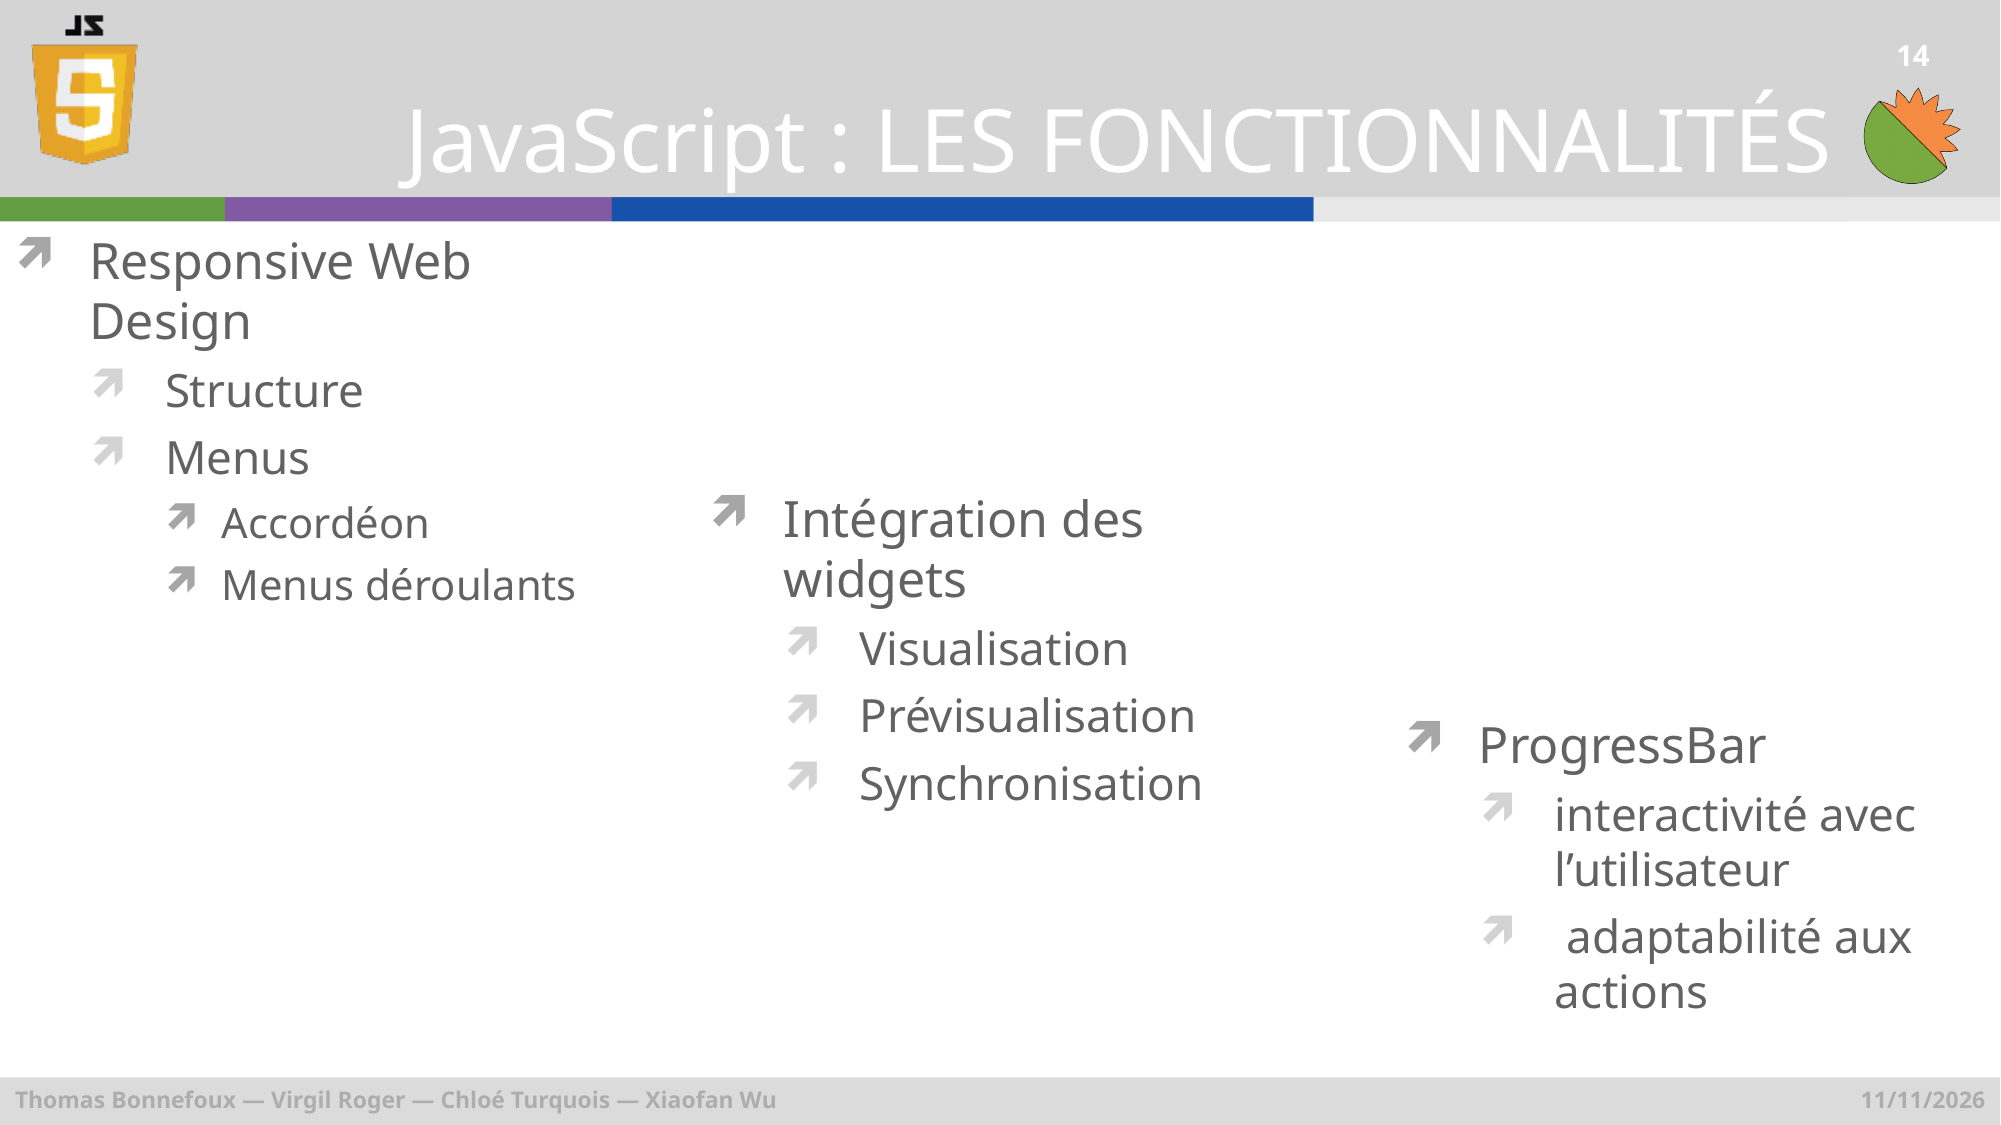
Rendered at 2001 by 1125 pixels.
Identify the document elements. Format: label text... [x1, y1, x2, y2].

picture [0, 13, 169, 184]
title JavaScript : LES FONCTIONNALITÉS [0, 0, 1848, 198]
text_box ProgressBar interactivité avec l’utilisateur adaptabilité aux actions [1389, 705, 2000, 1077]
picture [1853, 87, 1973, 194]
text_box Responsive Web Design Structure Menus Accordéon Menus déroulants [0, 221, 611, 1078]
footer Thomas Bonnefoux — Virgil Roger — Chloé Turquois — Xiaofan Wu [0, 1077, 2000, 1125]
list Intégration des widgets Visualisation Prévisualisation Synchronisation [694, 479, 1306, 1078]
slide_number 14 [1853, 27, 1973, 87]
